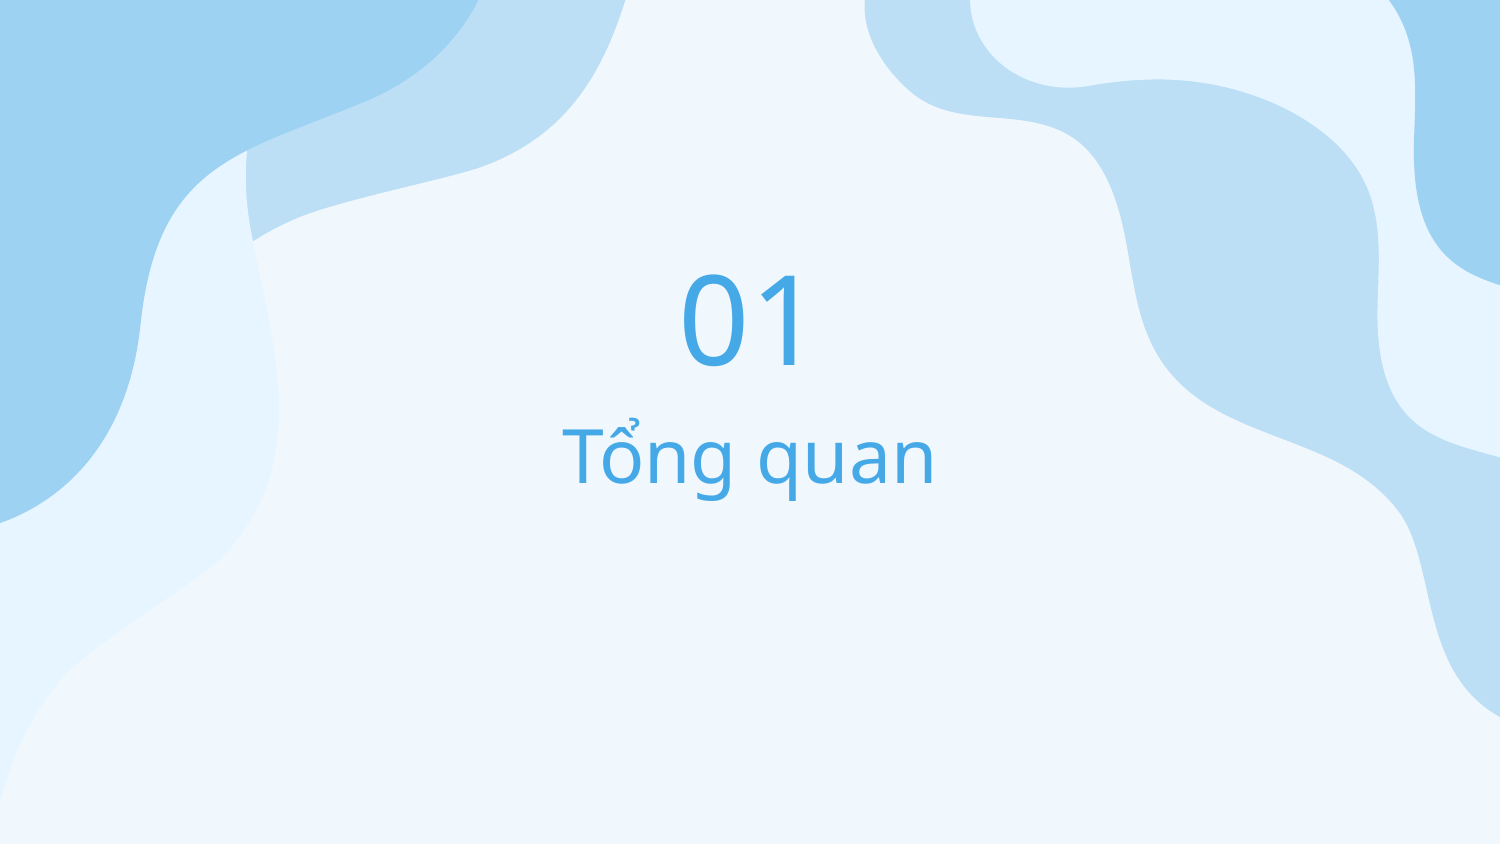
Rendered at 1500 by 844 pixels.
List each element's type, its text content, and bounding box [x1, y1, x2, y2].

title Tổng quan [118, 384, 1382, 523]
title 01 [491, 246, 1009, 385]
